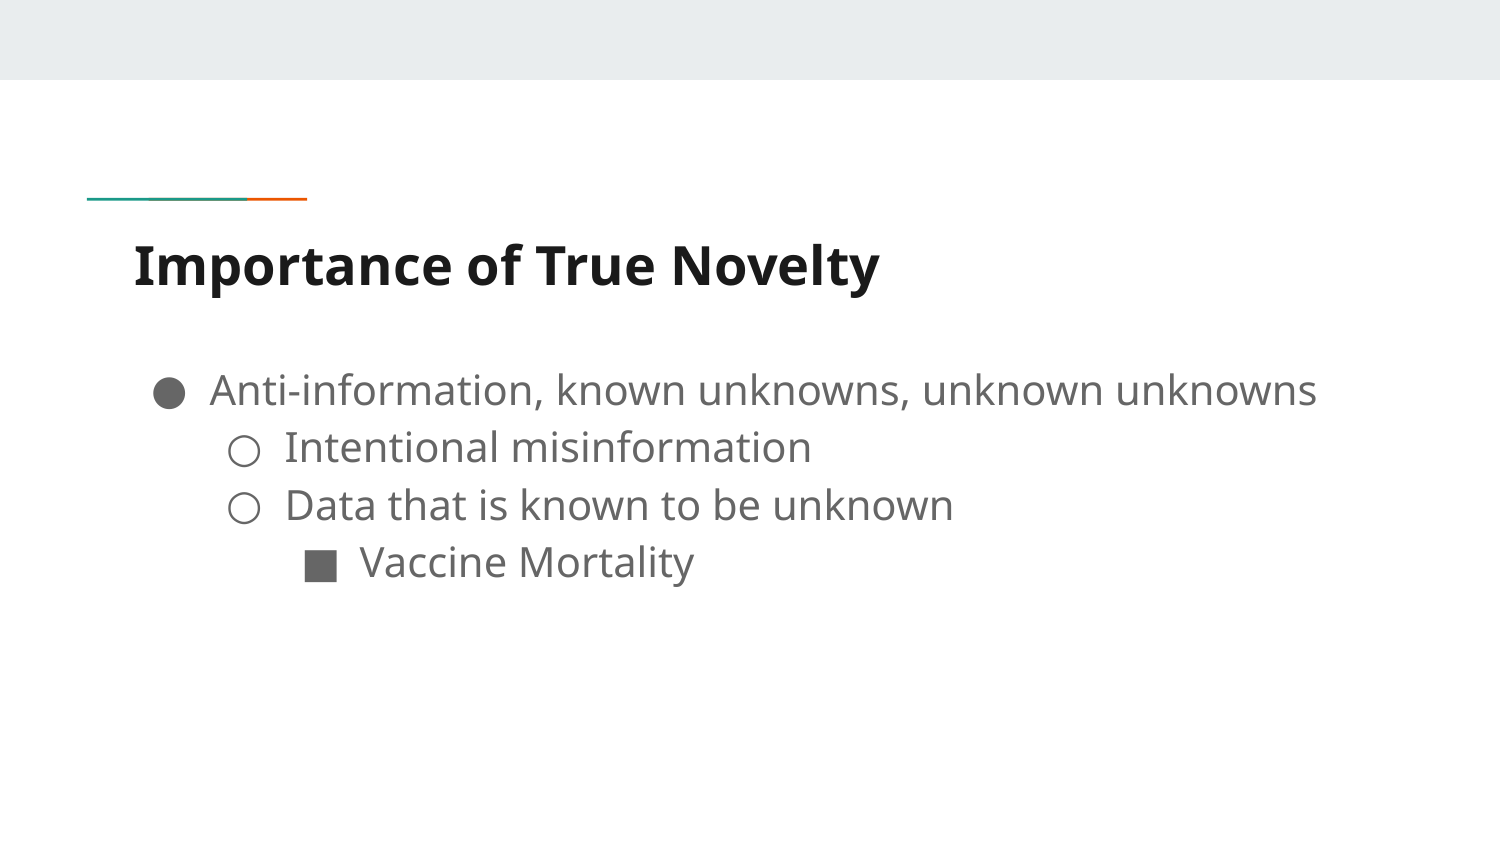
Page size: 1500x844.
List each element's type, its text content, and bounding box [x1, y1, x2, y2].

list Anti-information, known unknowns, unknown unknowns Intentional misinformation Data that is known to be unknown Vaccine Mortality [119, 341, 1381, 713]
title Importance of True Novelty [119, 216, 1381, 305]
